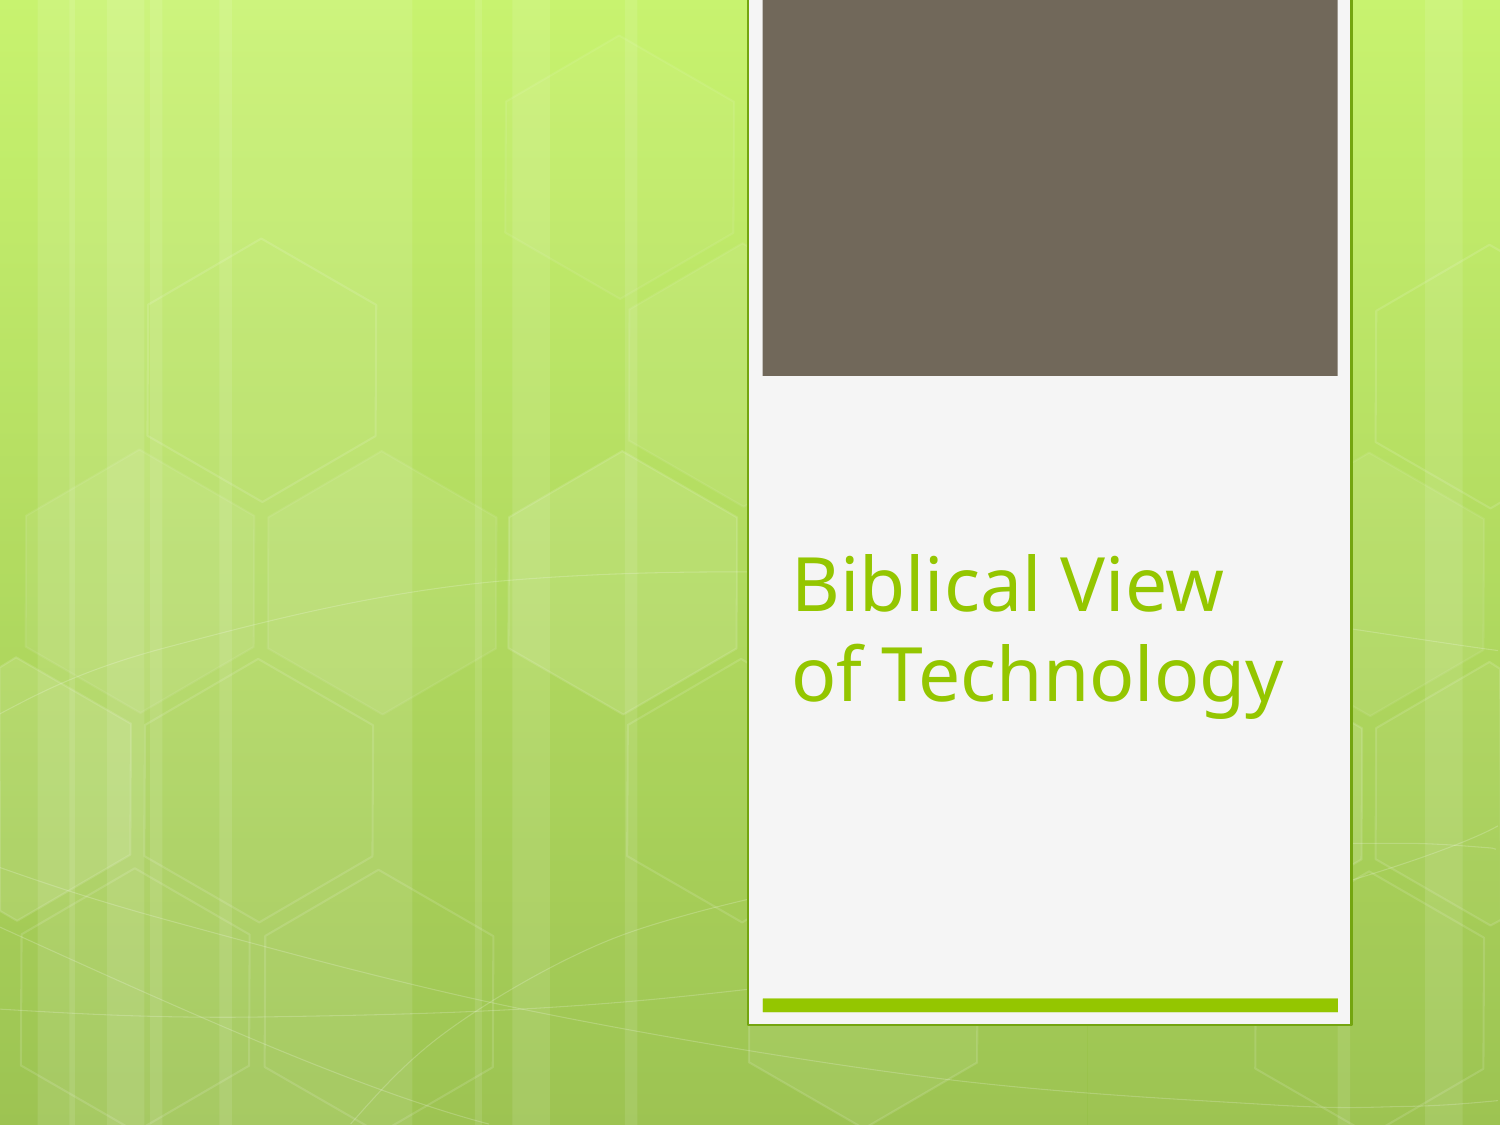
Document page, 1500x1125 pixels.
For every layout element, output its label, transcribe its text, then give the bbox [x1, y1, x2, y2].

title Biblical View of Technology [776, 444, 1320, 724]
